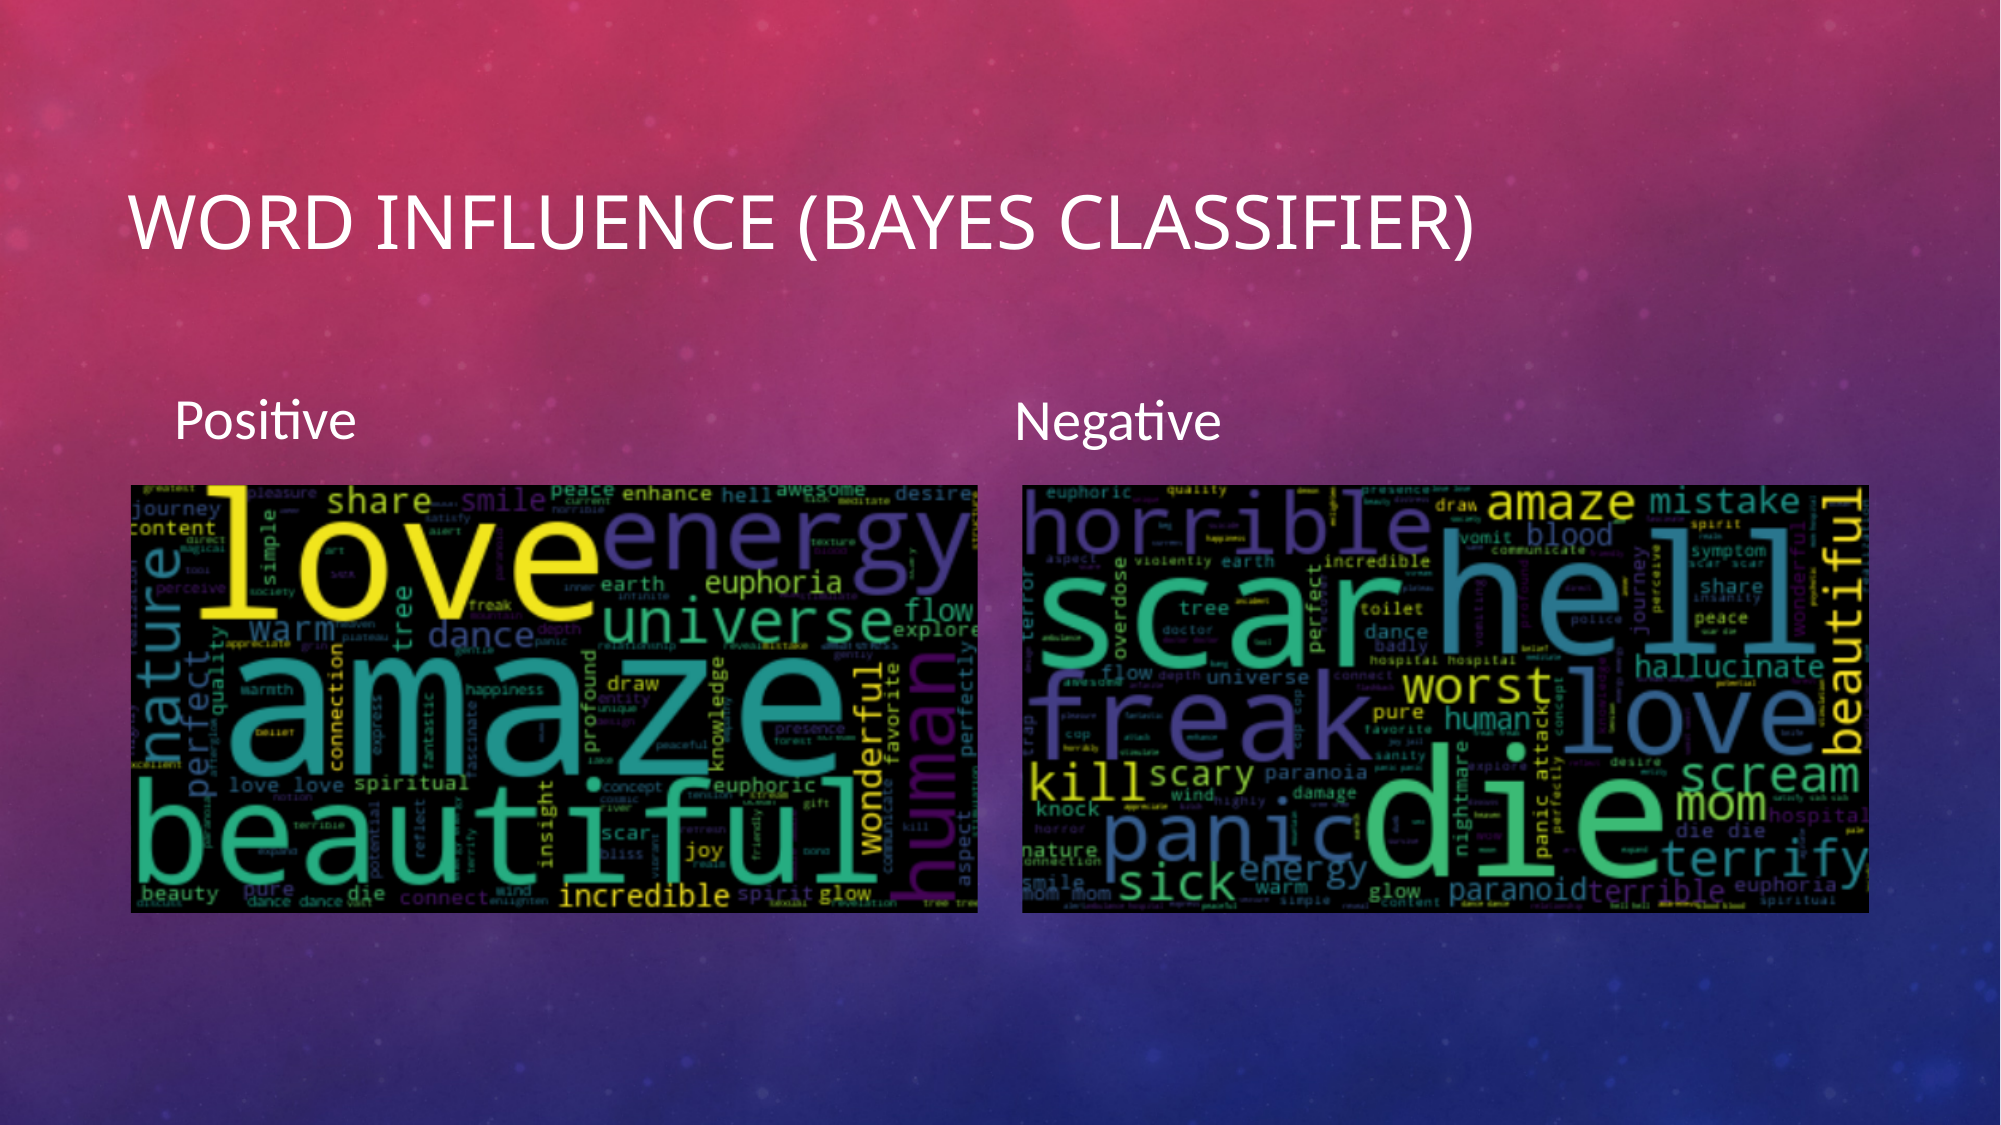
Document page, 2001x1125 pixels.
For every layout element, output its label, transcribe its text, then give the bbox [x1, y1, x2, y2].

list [1022, 484, 1870, 913]
picture [0, 0, 2001, 1125]
list Negative [999, 365, 1775, 460]
list Positive [159, 363, 933, 459]
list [130, 484, 978, 913]
title Word Influence (BAYES CLASSIFIER) [112, 99, 1775, 339]
